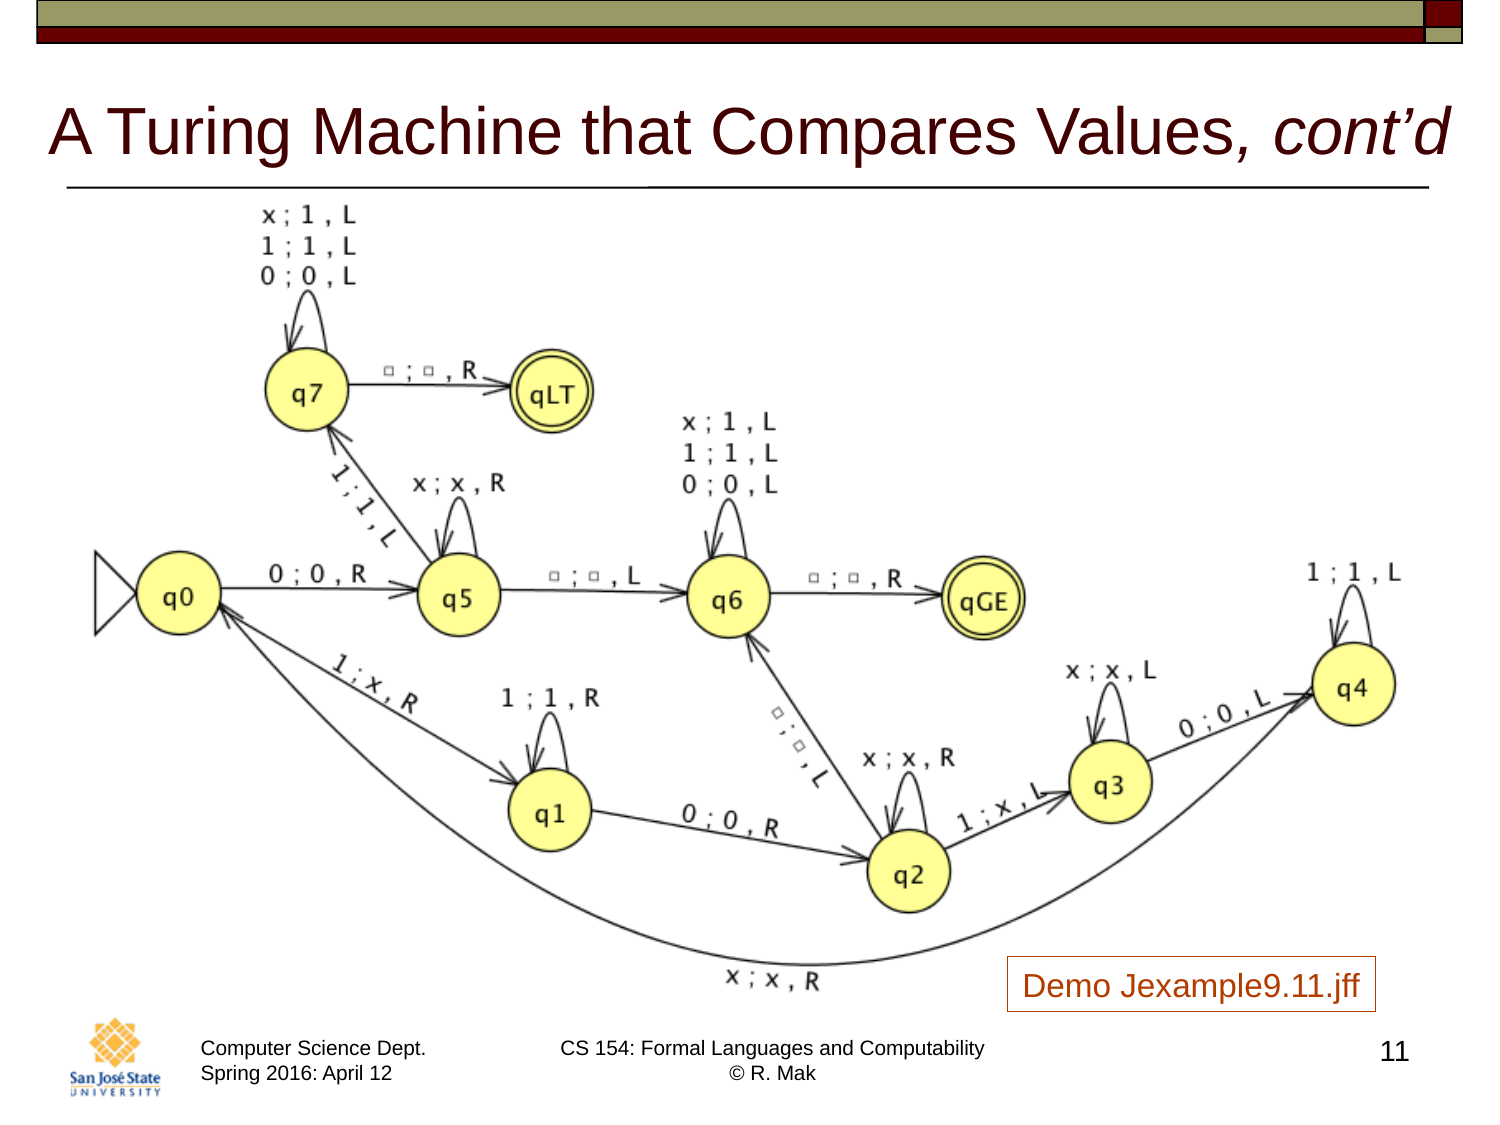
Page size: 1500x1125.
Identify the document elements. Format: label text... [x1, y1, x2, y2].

picture [59, 202, 1426, 1112]
title A Turing Machine that Compares Values, cont’d [15, 67, 1485, 175]
slide_number 11 [1112, 1025, 1425, 1100]
